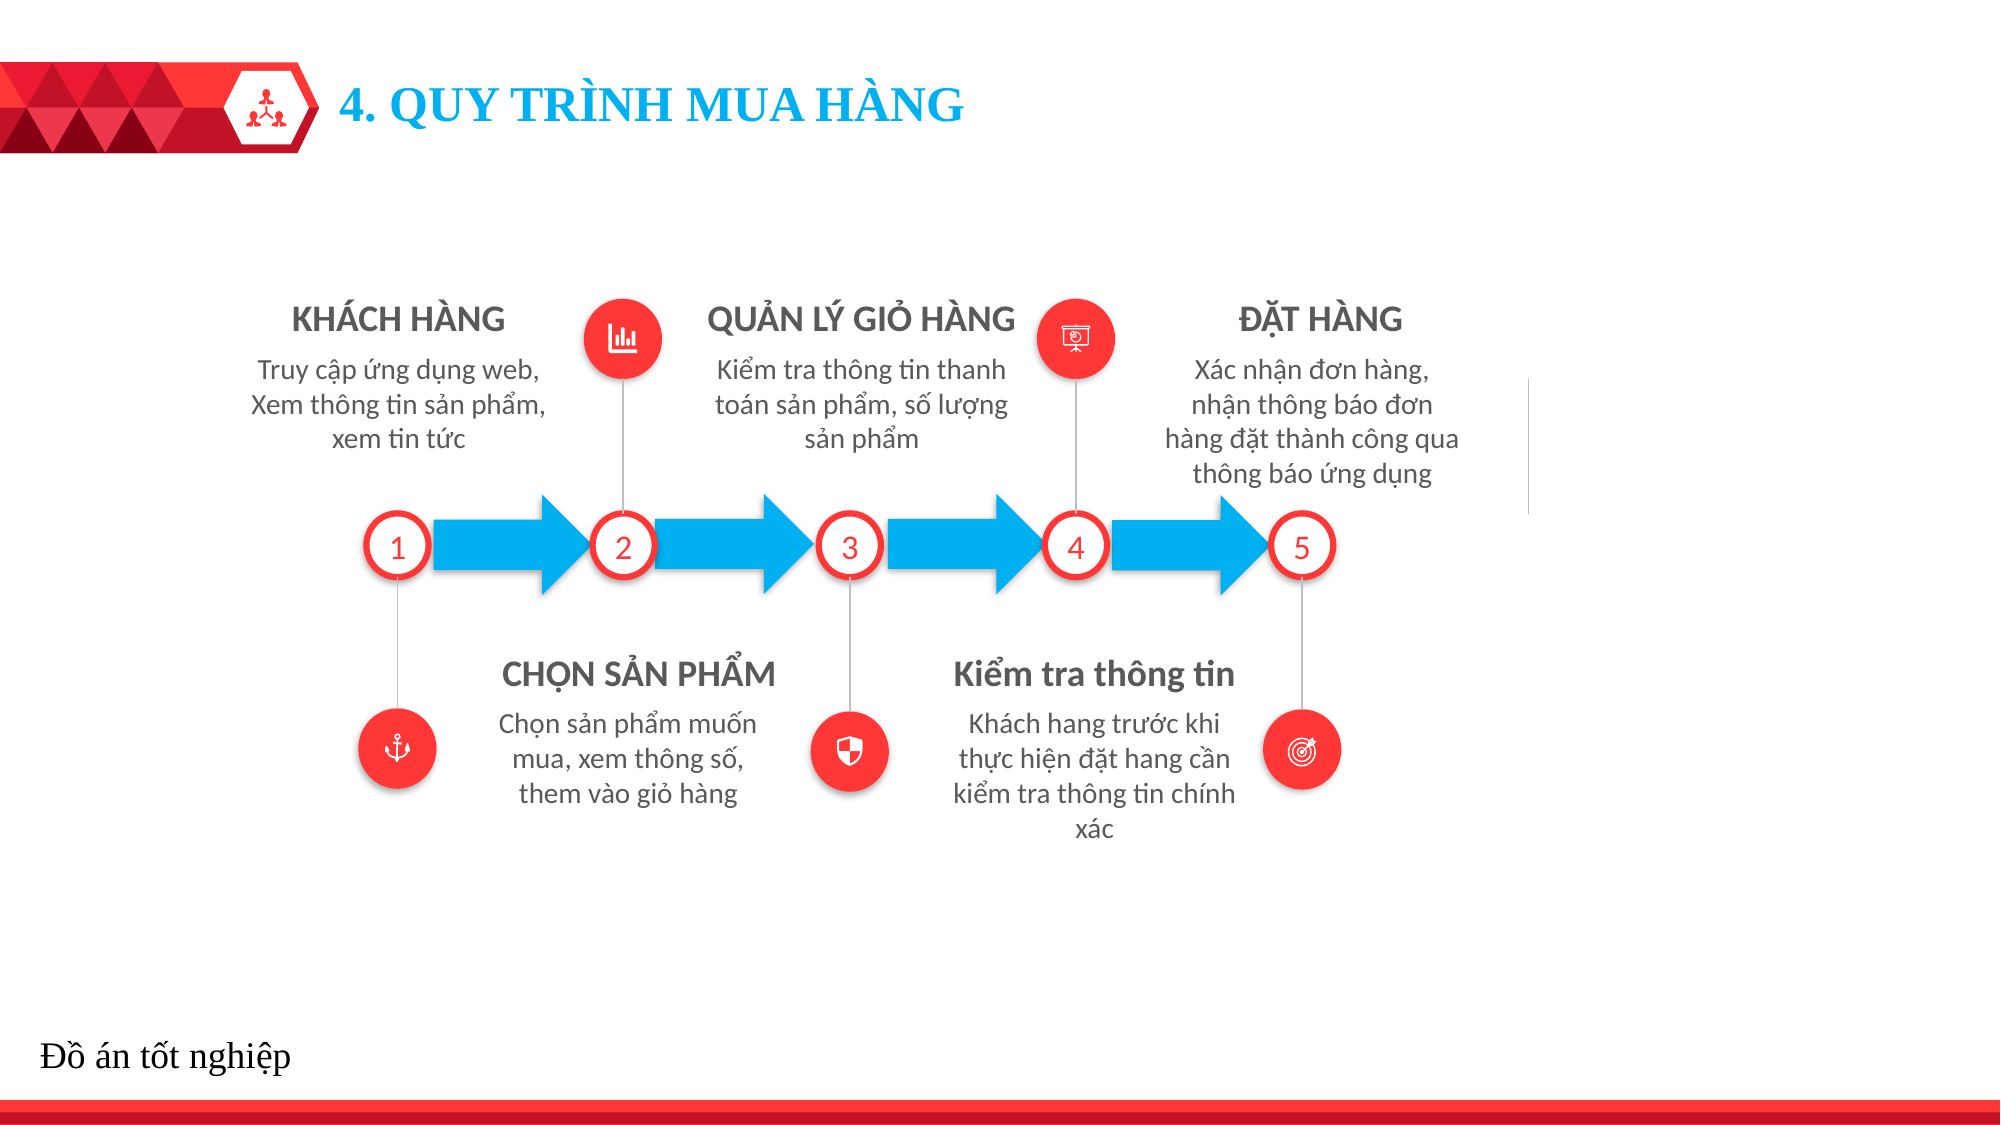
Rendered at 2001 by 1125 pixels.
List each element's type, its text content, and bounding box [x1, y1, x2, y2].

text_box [214, 286, 583, 464]
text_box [677, 286, 1046, 464]
text_box 4. QUY TRÌNH MUA HÀNG [324, 64, 1827, 140]
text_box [1128, 286, 1514, 500]
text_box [444, 640, 836, 819]
text_box Đồ án tốt nghiệp [24, 1023, 450, 1084]
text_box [358, 298, 1768, 793]
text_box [910, 640, 1279, 854]
